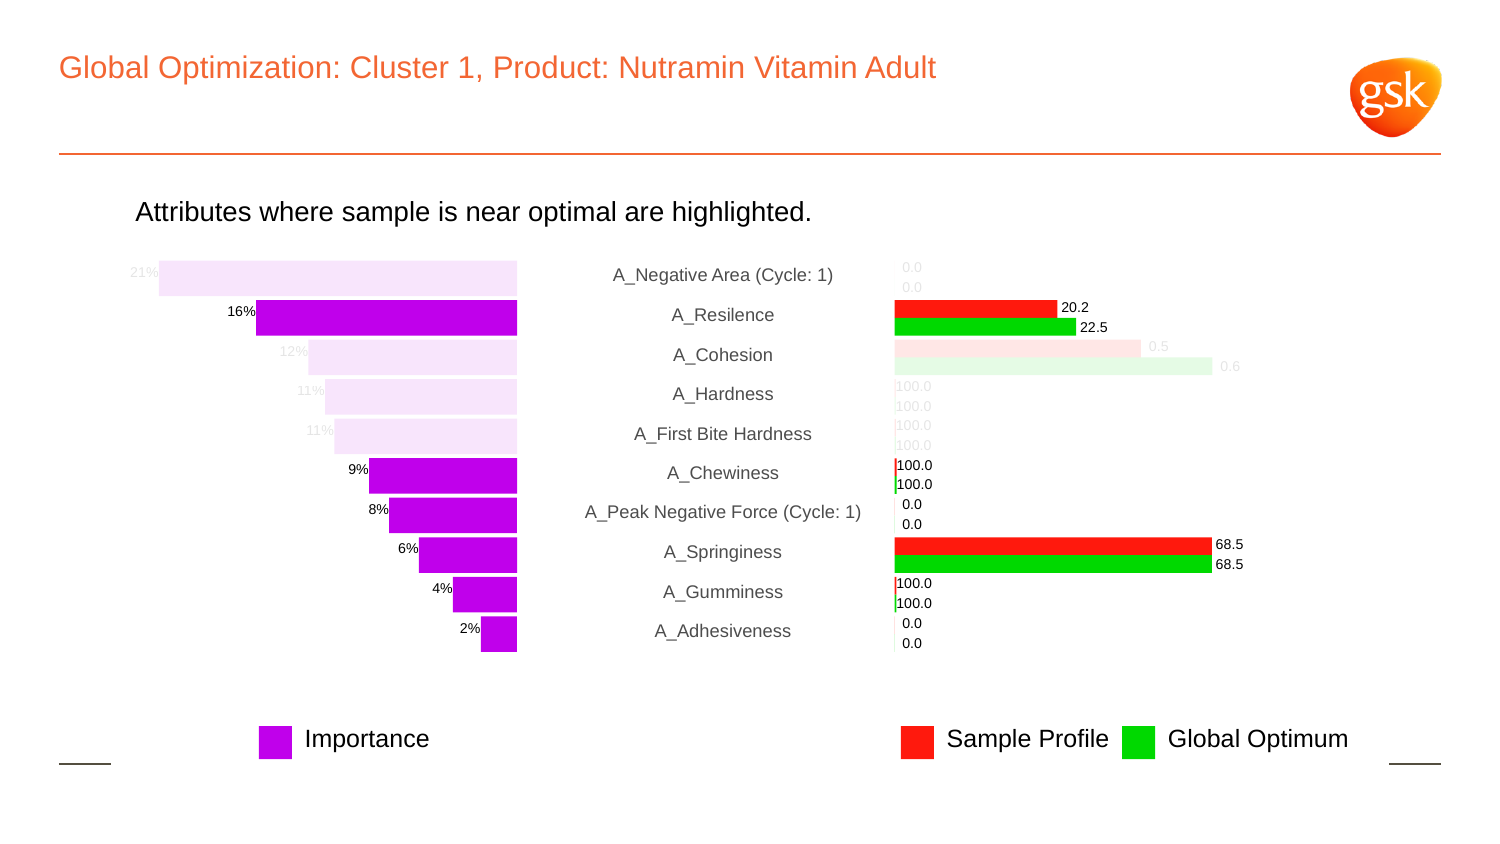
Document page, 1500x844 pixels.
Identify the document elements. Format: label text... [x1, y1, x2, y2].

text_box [112, 194, 1388, 796]
picture [1333, 38, 1457, 157]
title Global Optimization: Cluster 1, Product: Nutramin Vitamin Adult [58, 47, 1302, 86]
